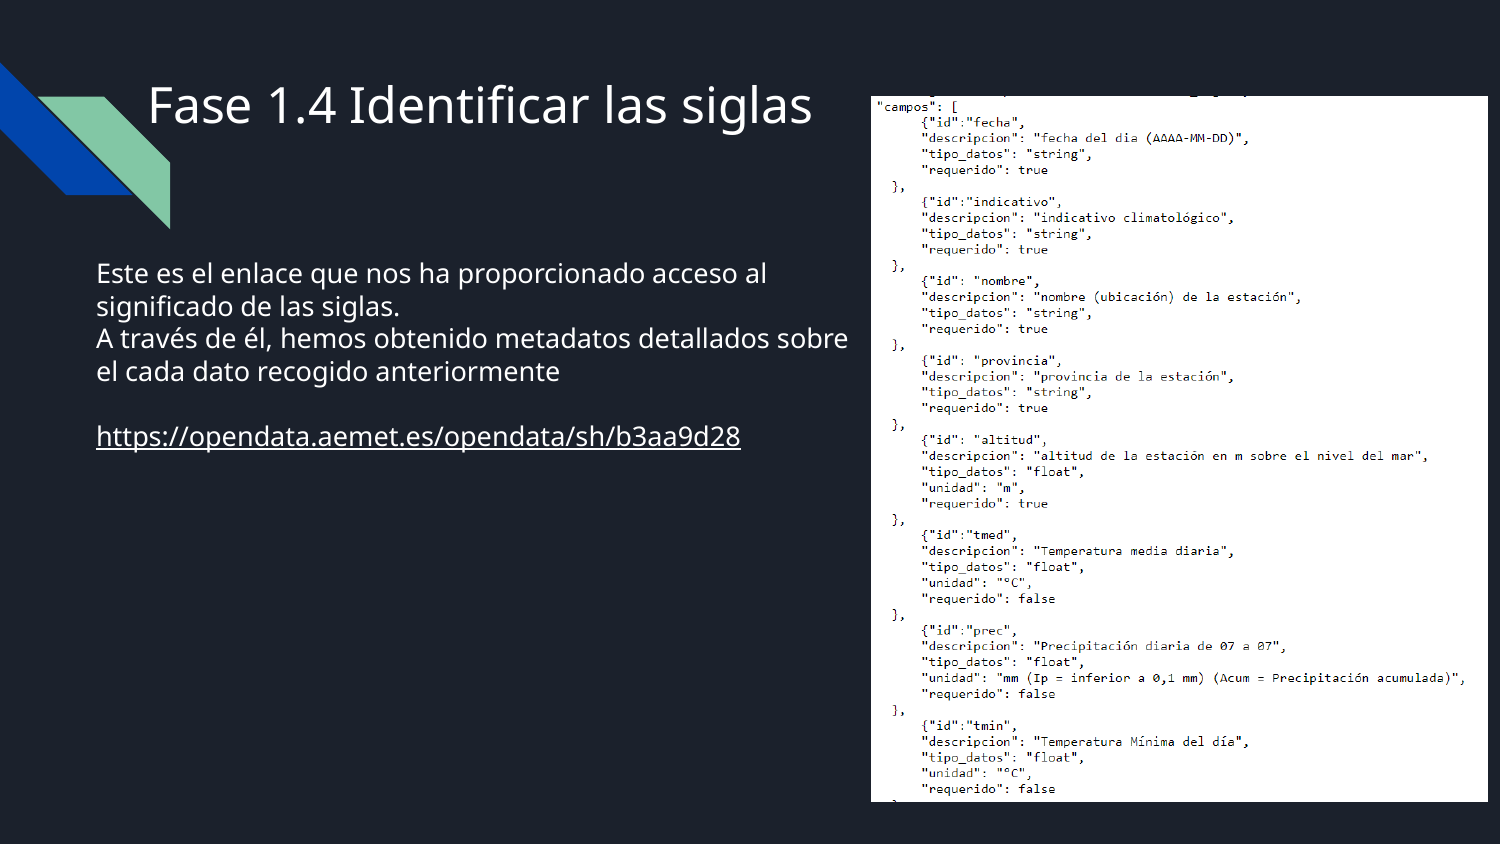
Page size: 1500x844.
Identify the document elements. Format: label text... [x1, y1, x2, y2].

picture [871, 96, 1488, 802]
text_box Este es el enlace que nos ha proporcionado acceso al significado de las siglas. A través de él, hemos obtenido metadatos detallados sobre el cada dato recogido anteriormente https://opendata.aemet.es/opendata/sh/b3aa9d28 [81, 241, 872, 844]
title Fase 1.4 Identificar las siglas [132, 58, 1255, 156]
